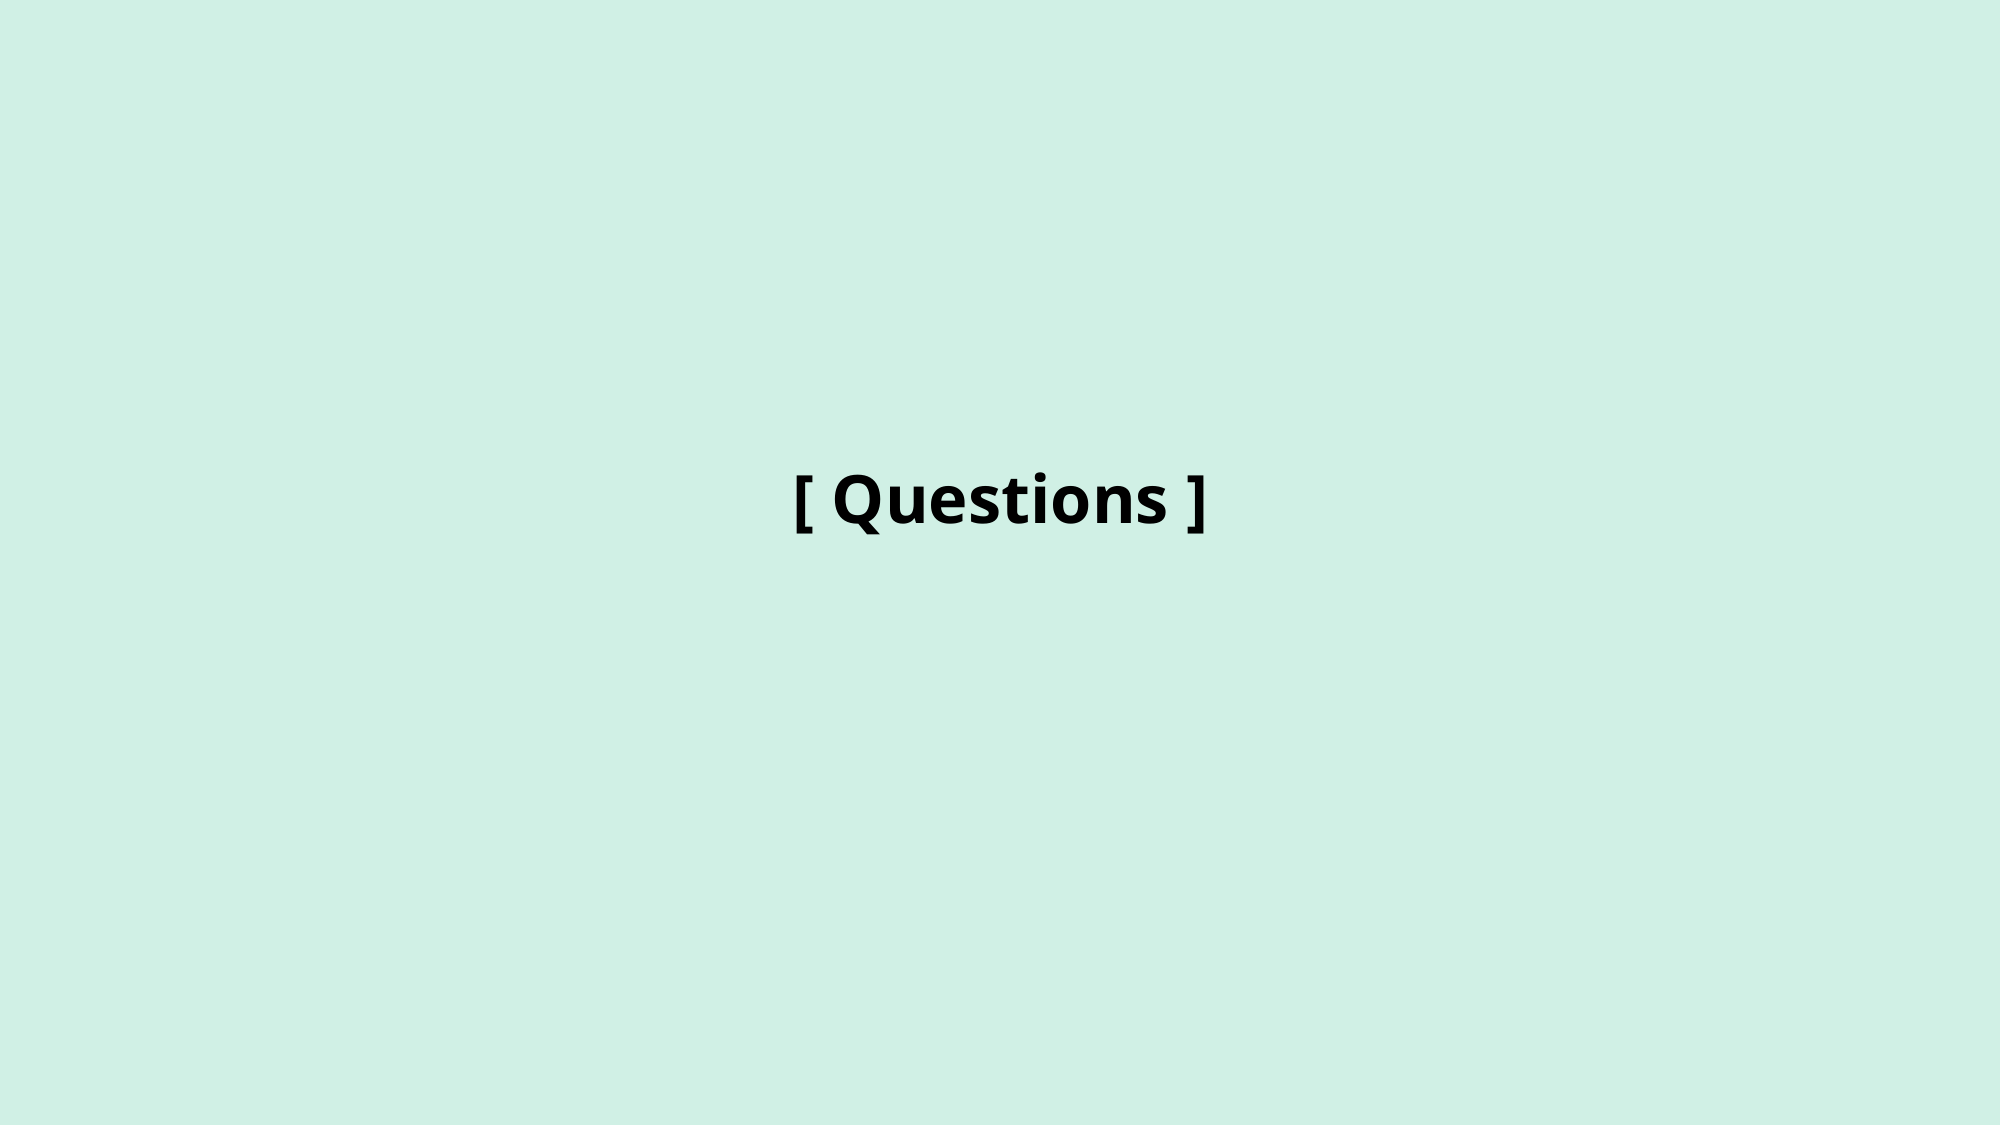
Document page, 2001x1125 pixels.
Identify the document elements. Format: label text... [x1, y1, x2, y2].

text_box [ Questions ] [777, 449, 1224, 545]
